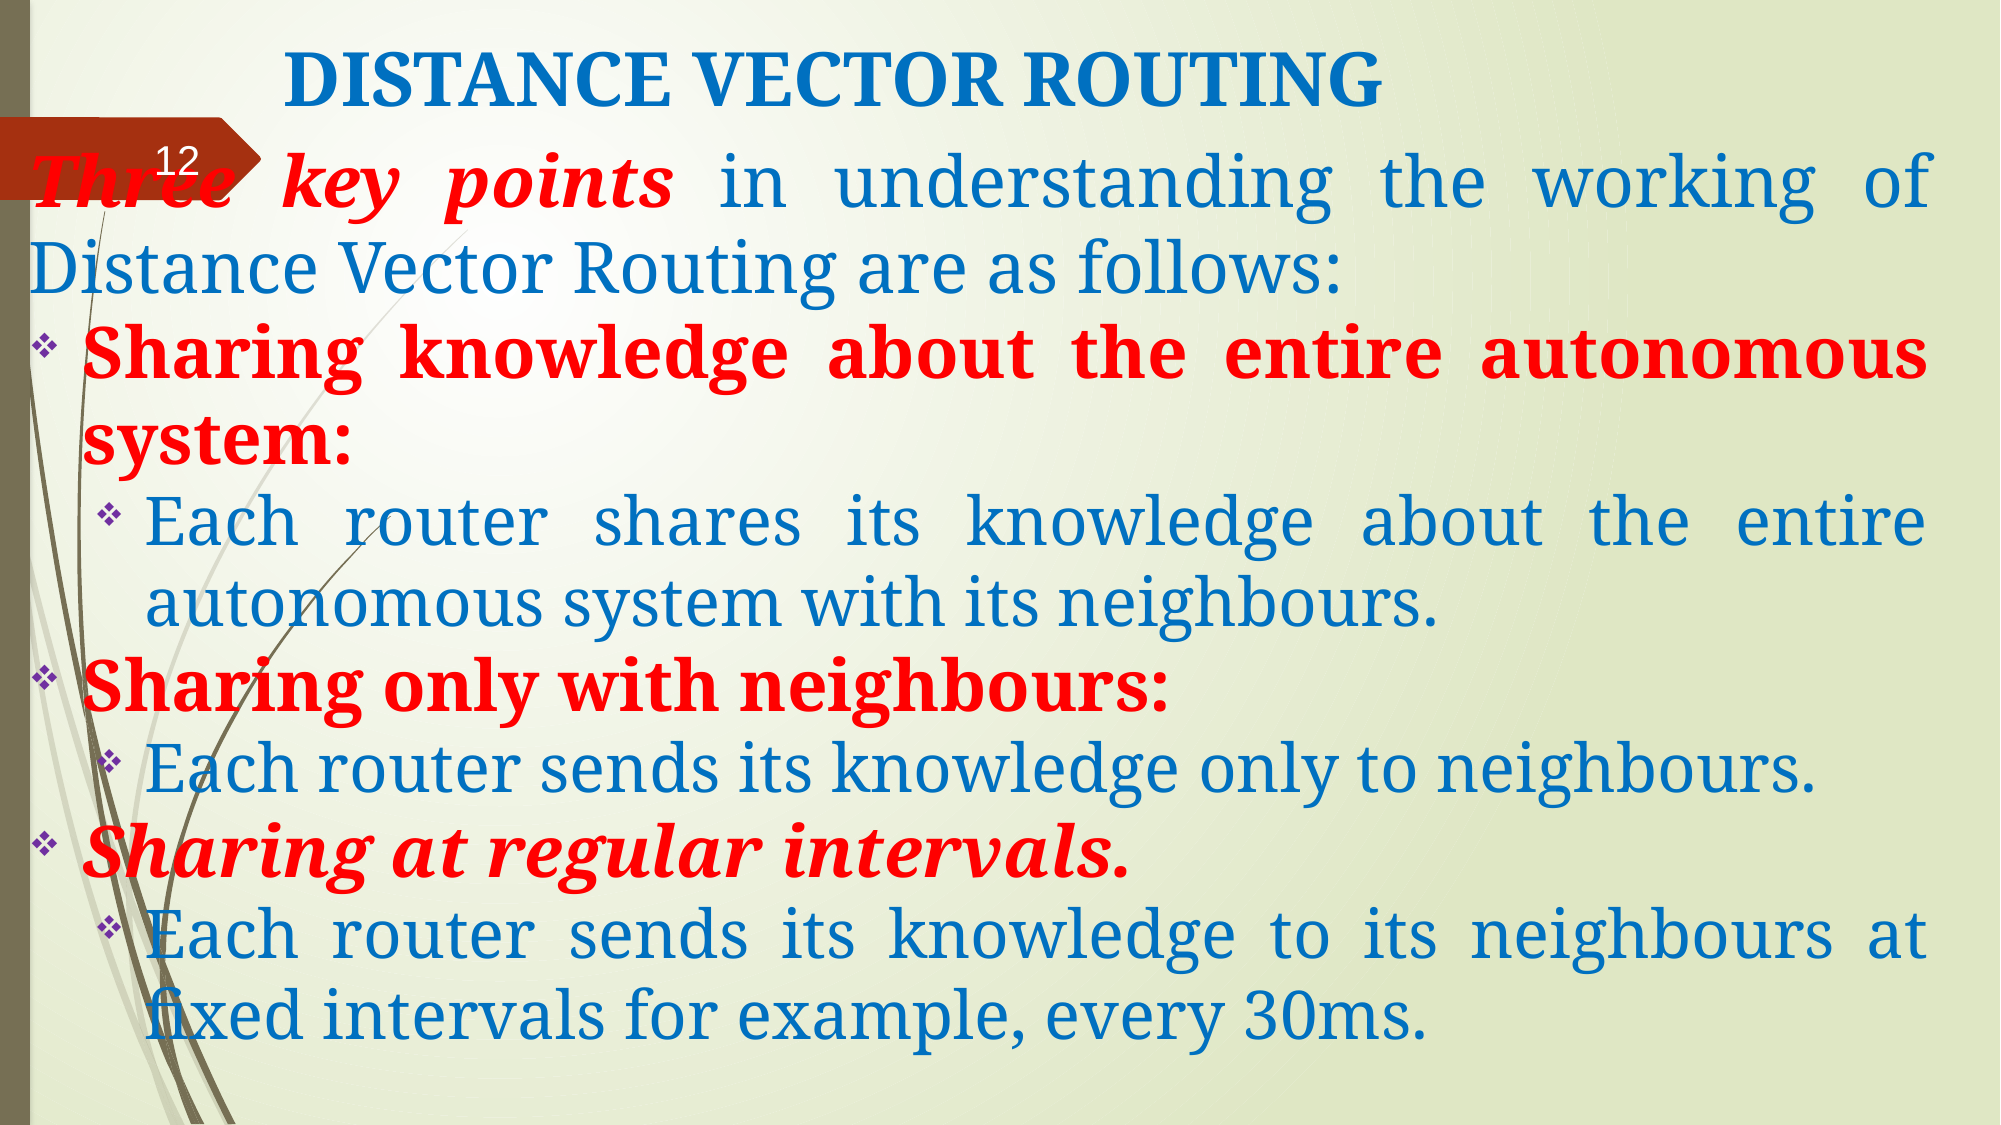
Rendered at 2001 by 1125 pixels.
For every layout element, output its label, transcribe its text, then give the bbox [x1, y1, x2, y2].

slide_number 12 [87, 129, 216, 190]
list Three key points in understanding the working of Distance Vector Routing are as follows: Sharing knowledge about the entire autonomous system: Each router shares its knowledge about the entire autonomous system with its neighbours. Sharing only with neighbours: Each router sends its knowledge only to neighbours. Sharing at regular intervals. Each router sends its knowledge to its neighbours at fixed intervals for example, every 30ms. [14, 129, 1945, 1066]
title DISTANCE VECTOR ROUTING [269, 24, 1731, 129]
